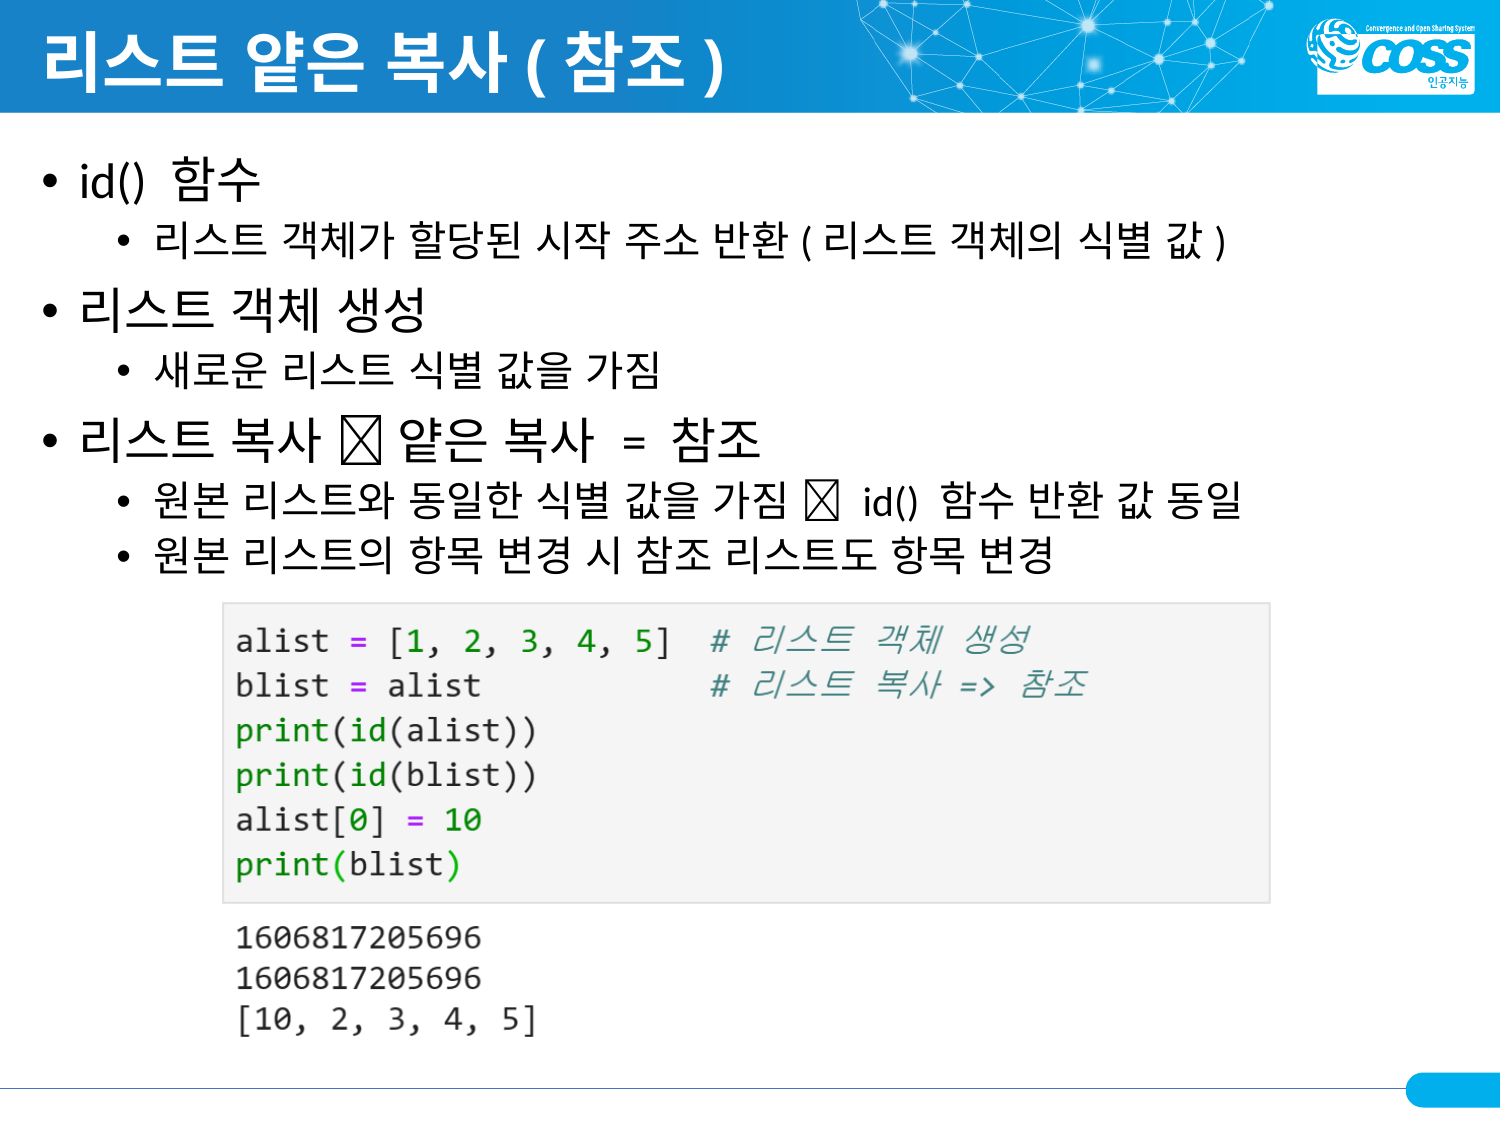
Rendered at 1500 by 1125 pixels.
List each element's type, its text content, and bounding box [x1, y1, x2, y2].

picture [211, 589, 1289, 1049]
picture [879, 0, 888, 9]
picture [1265, 0, 1273, 10]
title 리스트 얕은 복사(참조) [26, 16, 1307, 117]
picture [964, 0, 971, 7]
picture [0, 0, 732, 113]
list id() 함수 리스트 객체가 할당된 시작 주소 반환(리스트 객체의 식별 값) 리스트 객체 생성 새로운 리스트 식별 값을 가짐 리스트 복사  얕은 복사 = 참조 원본 리스트와 동일한 식별 값을 가짐  id() 함수 반환 값 동일 원본 리스트의 항목 변경 시 참조 리스트도 항목 변경 [26, 148, 1475, 1049]
